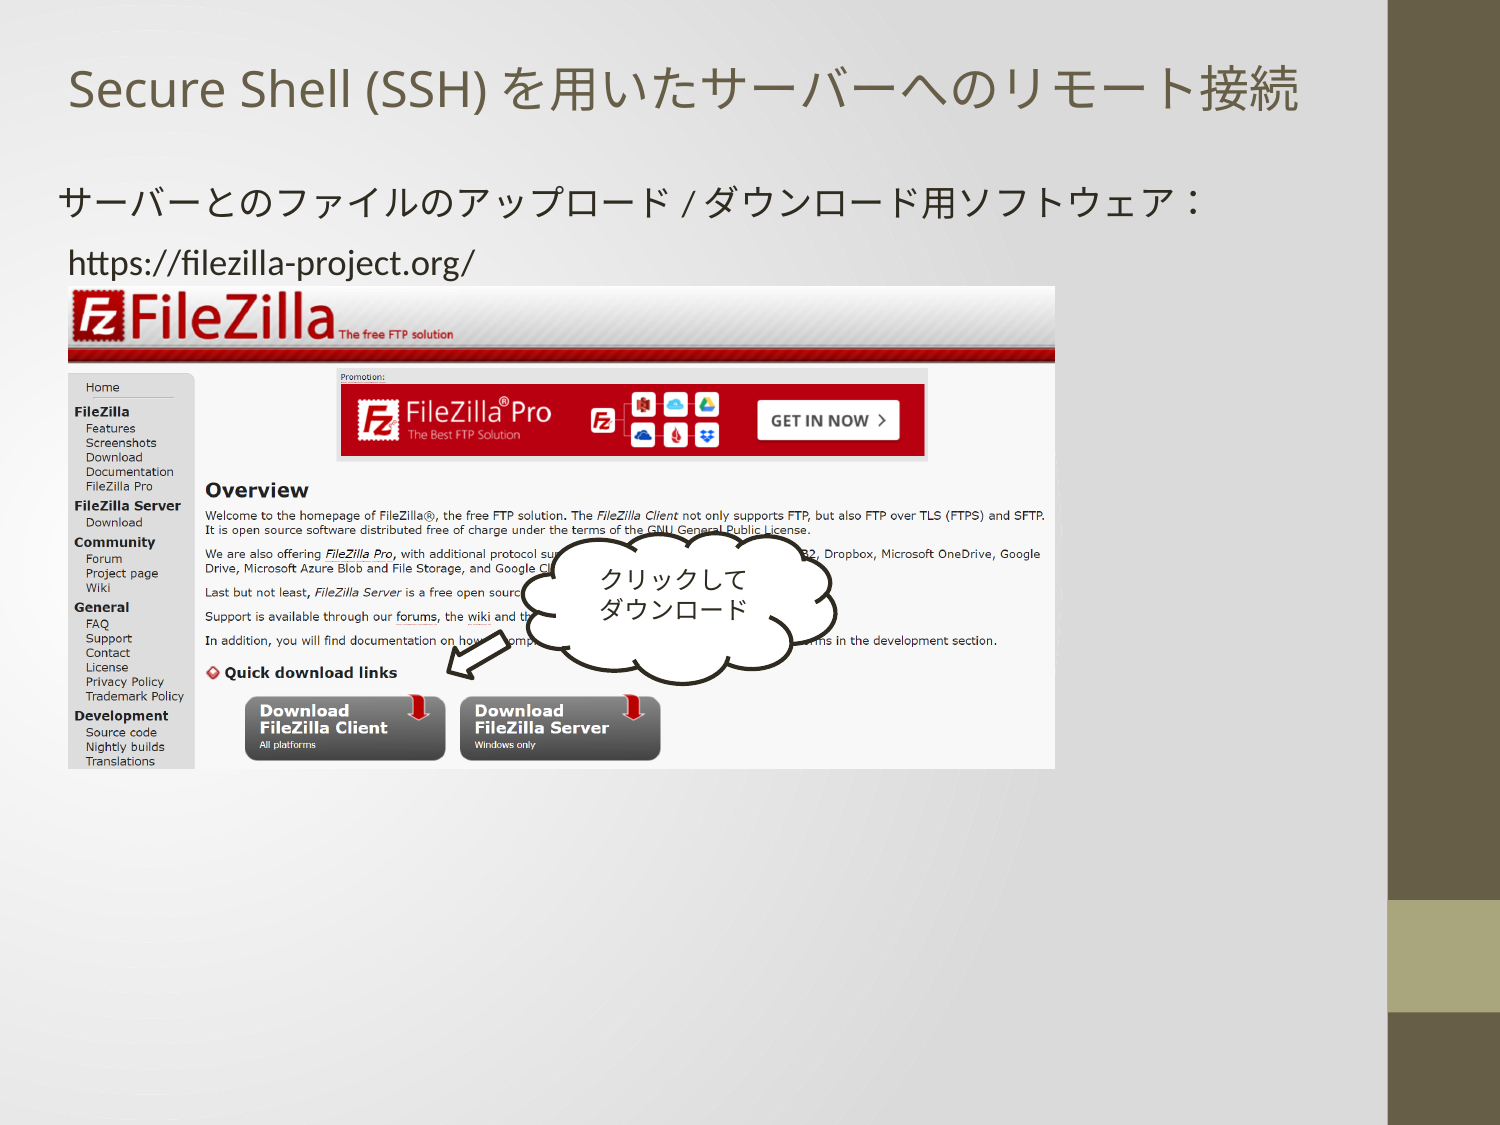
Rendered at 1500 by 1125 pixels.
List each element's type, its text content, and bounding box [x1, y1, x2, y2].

picture [68, 285, 1056, 770]
text_box サーバーとのファイルのアップロード/ダウンロード用ソフトウェア： [24, 172, 1258, 232]
text_box Secure Shell (SSH)を用いたサーバーへのリモート接続 [53, 0, 1403, 126]
text_box https://filezilla-project.org/ [34, 231, 519, 291]
